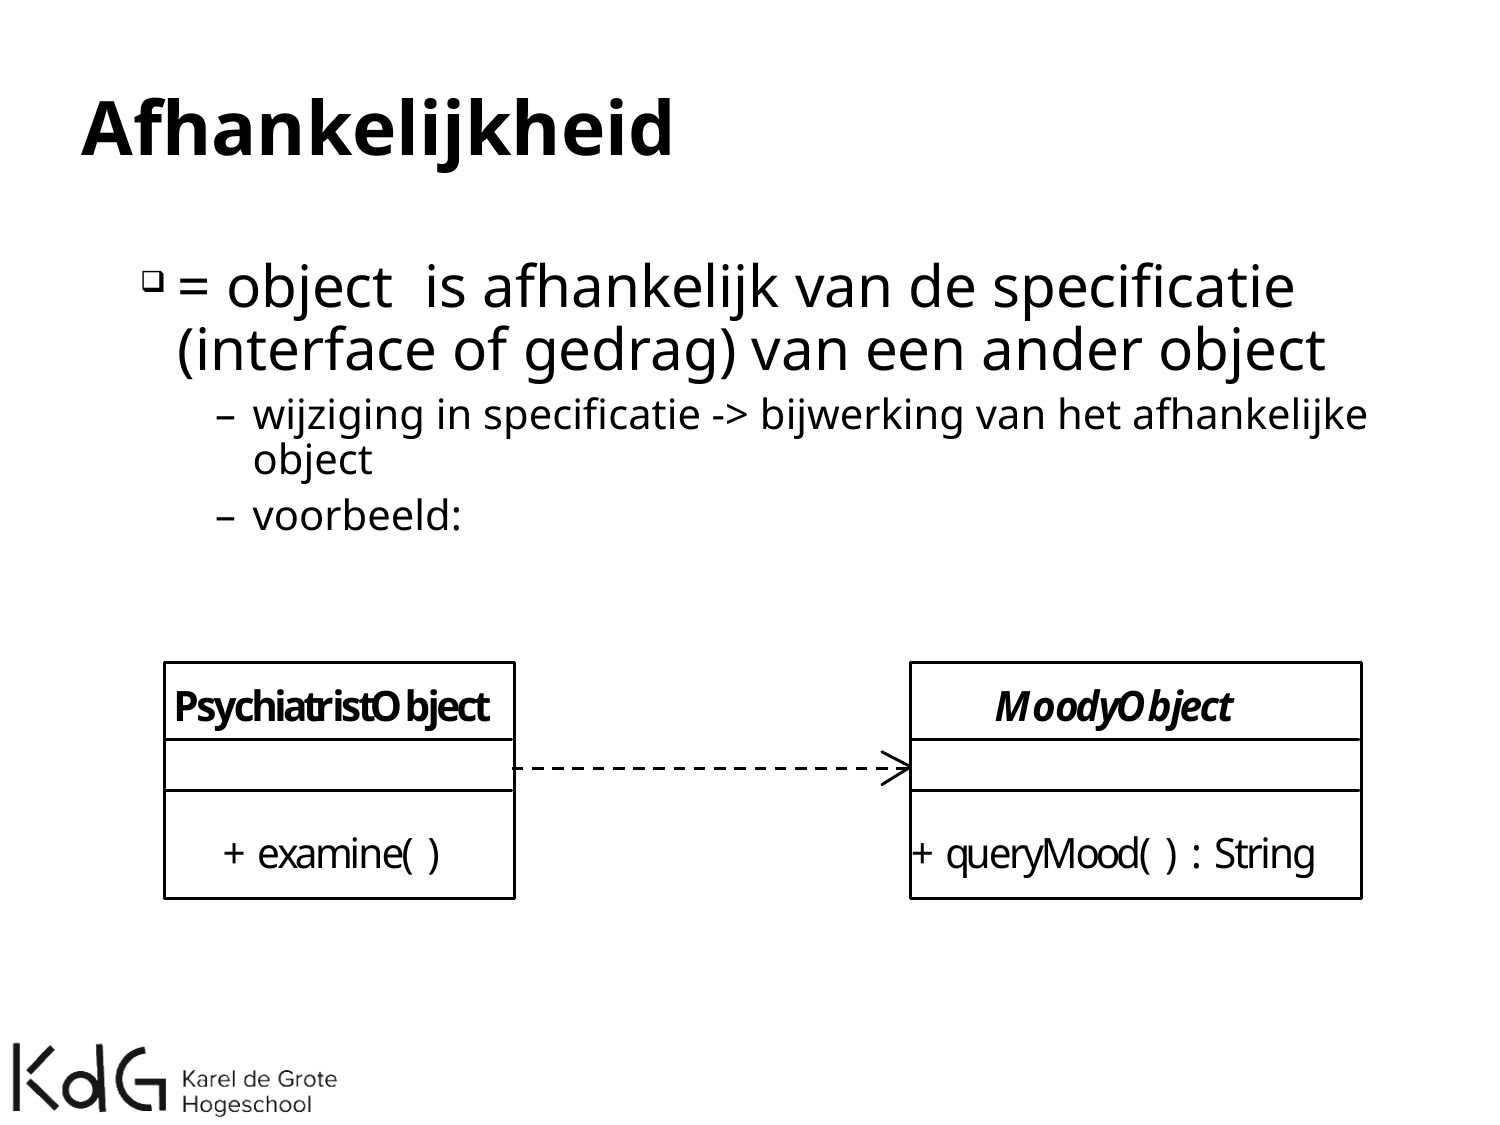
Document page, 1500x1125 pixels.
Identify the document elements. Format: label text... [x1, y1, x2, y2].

picture [0, 997, 383, 1125]
list = object is afhankelijk van de specificatie (interface of gedrag) van een ander object wijziging in specificatie -> bijwerking van het afhankelijke object voorbeeld: [125, 249, 1500, 587]
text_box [37, 587, 1500, 961]
title Afhankelijkheid [66, 37, 1342, 225]
